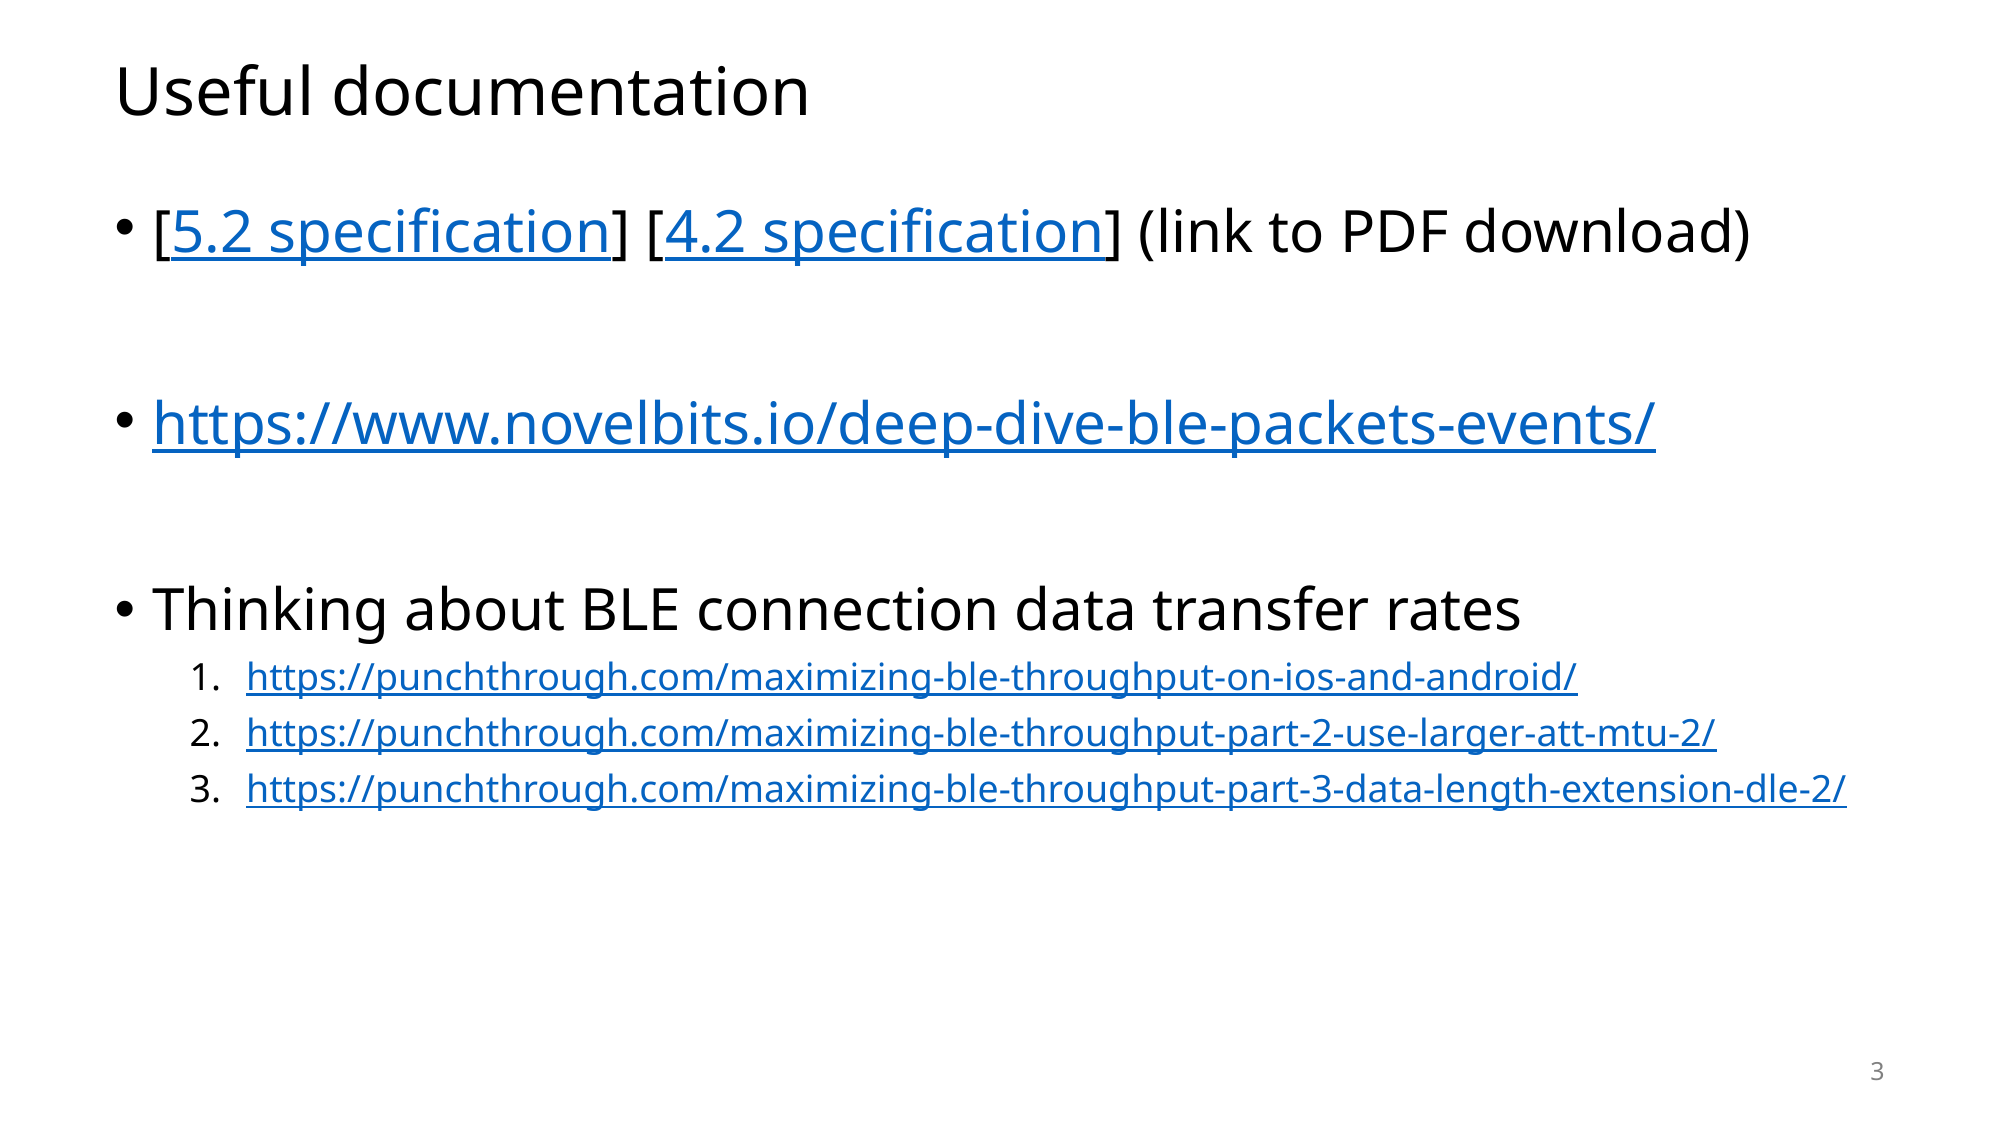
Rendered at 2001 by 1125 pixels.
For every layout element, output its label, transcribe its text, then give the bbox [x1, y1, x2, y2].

list [5.2 specification] [4.2 specification] (link to PDF download) https://www.novelbits.io/deep-dive-ble-packets-events/ Thinking about BLE connection data transfer rates https://punchthrough.com/maximizing-ble-throughput-on-ios-and-android/ https://punchthrough.com/maximizing-ble-throughput-part-2-use-larger-att-mtu-2/ https://punchthrough.com/maximizing-ble-throughput-part-3-data-length-extension-dle-2/ [99, 187, 1900, 1013]
title Useful documentation [99, 37, 1900, 150]
slide_number 3 [1749, 1042, 1900, 1103]
